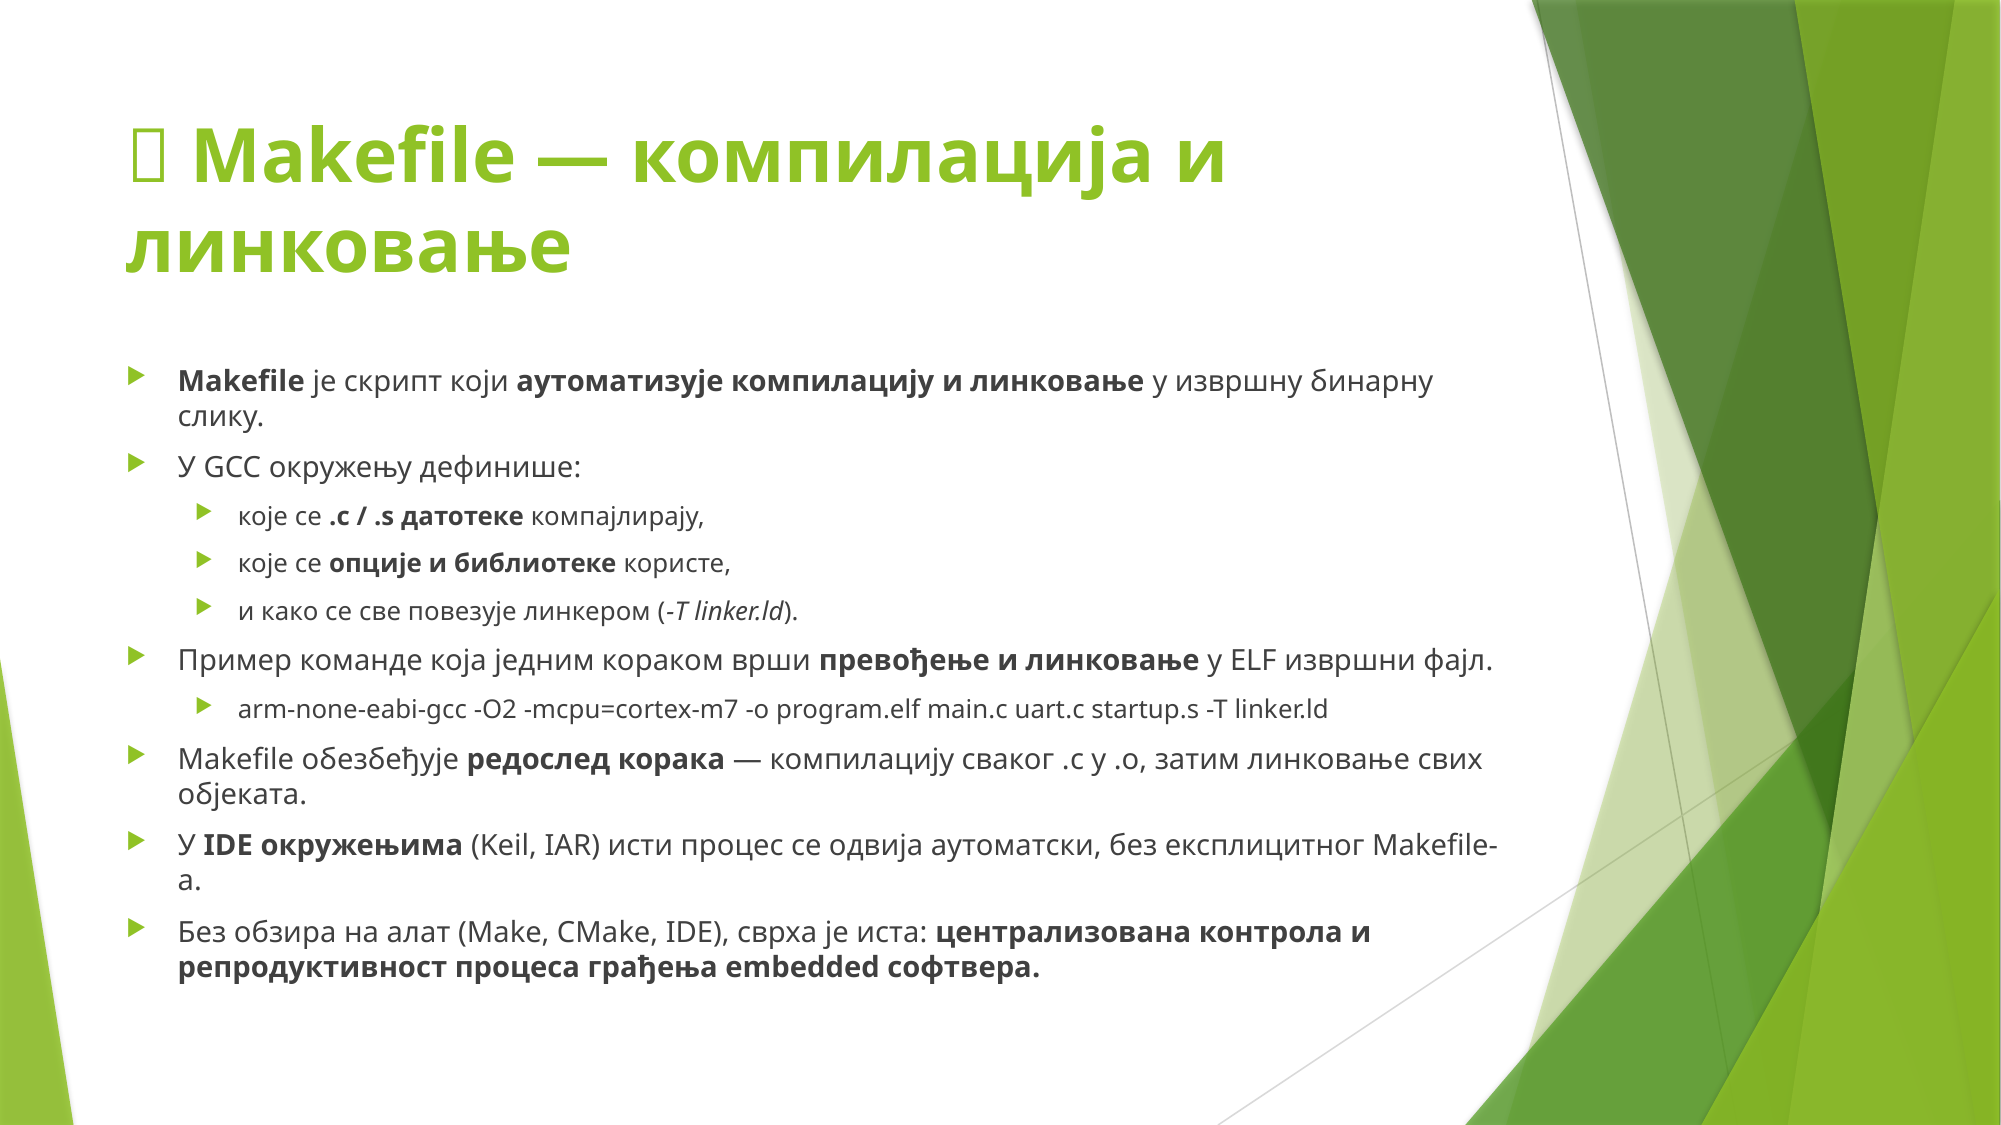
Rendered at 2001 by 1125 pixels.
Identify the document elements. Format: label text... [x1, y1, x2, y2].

list Makefile је скрипт који аутоматизује компилацију и линковање у извршну бинарну слику. У GCC окружењу дефинише: које се .c / .s датотеке компајлирају, које се опције и библиотеке користе, и како се све повезује линкером (-T linker.ld). Пример команде која једним кораком врши превођење и линковање у ELF извршни фајл. arm-none-eabi-gcc -O2 -mcpu=cortex-m7 -o program.elf main.c uart.c startup.s -T linker.ld Makefile обезбеђује редослед корака — компилацију сваког .c у .o, затим линковање свих објеката. У IDE окружењима (Keil, IAR) исти процес се одвија аутоматски, без експлицитног Makefile-а. Без обзира на алат (Make, CMake, IDE), сврха је иста: централизована контрола и репродуктивност процеса грађења embedded софтвера. [111, 354, 1522, 1025]
title 🧱 Makefile — компилација и линковање [111, 99, 1522, 317]
